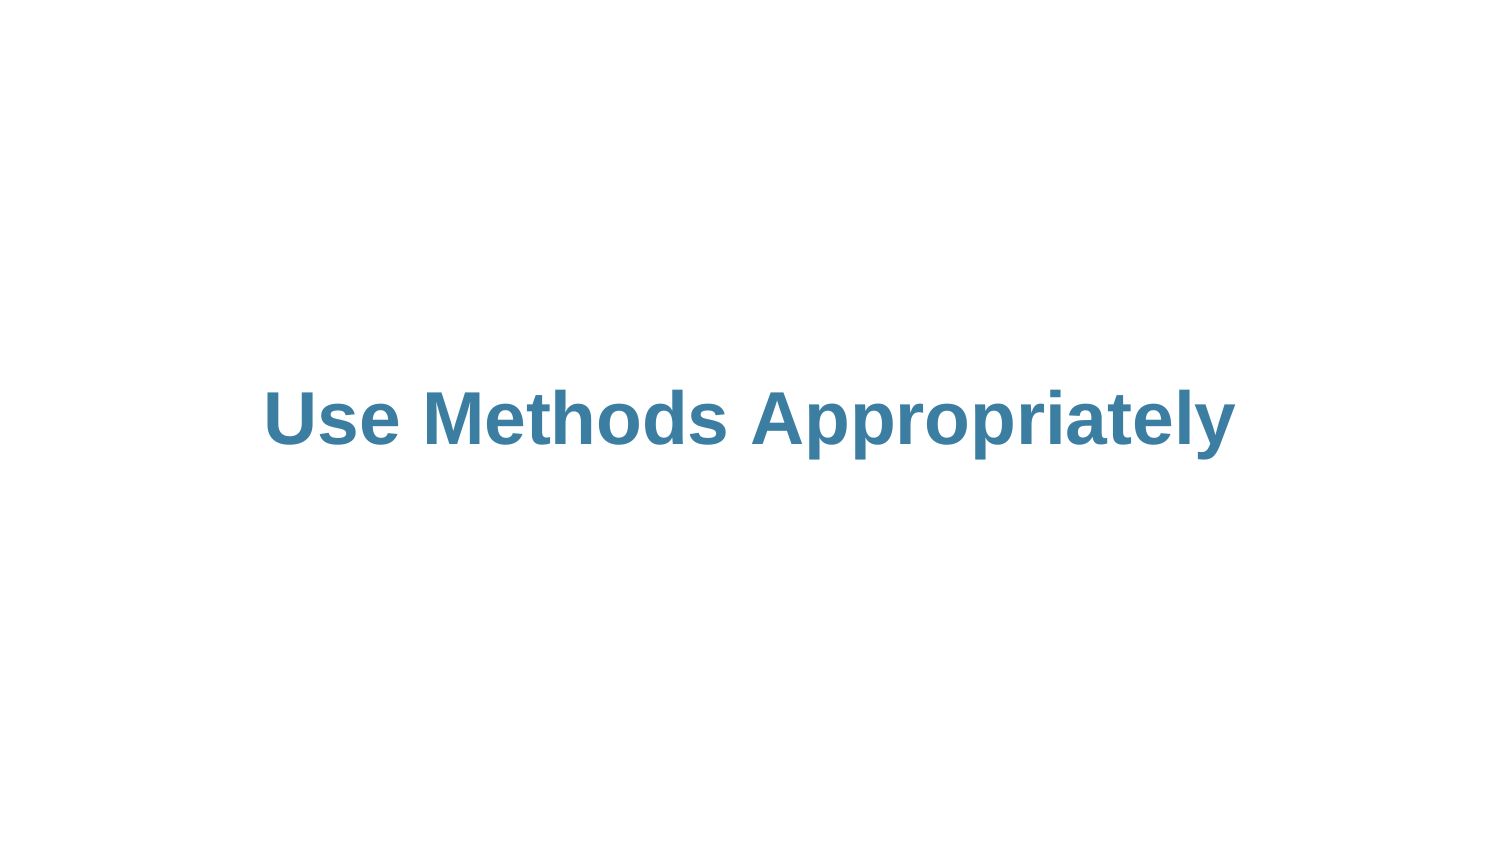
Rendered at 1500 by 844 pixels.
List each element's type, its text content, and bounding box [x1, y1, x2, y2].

title Use Methods Appropriately [261, 367, 1238, 511]
